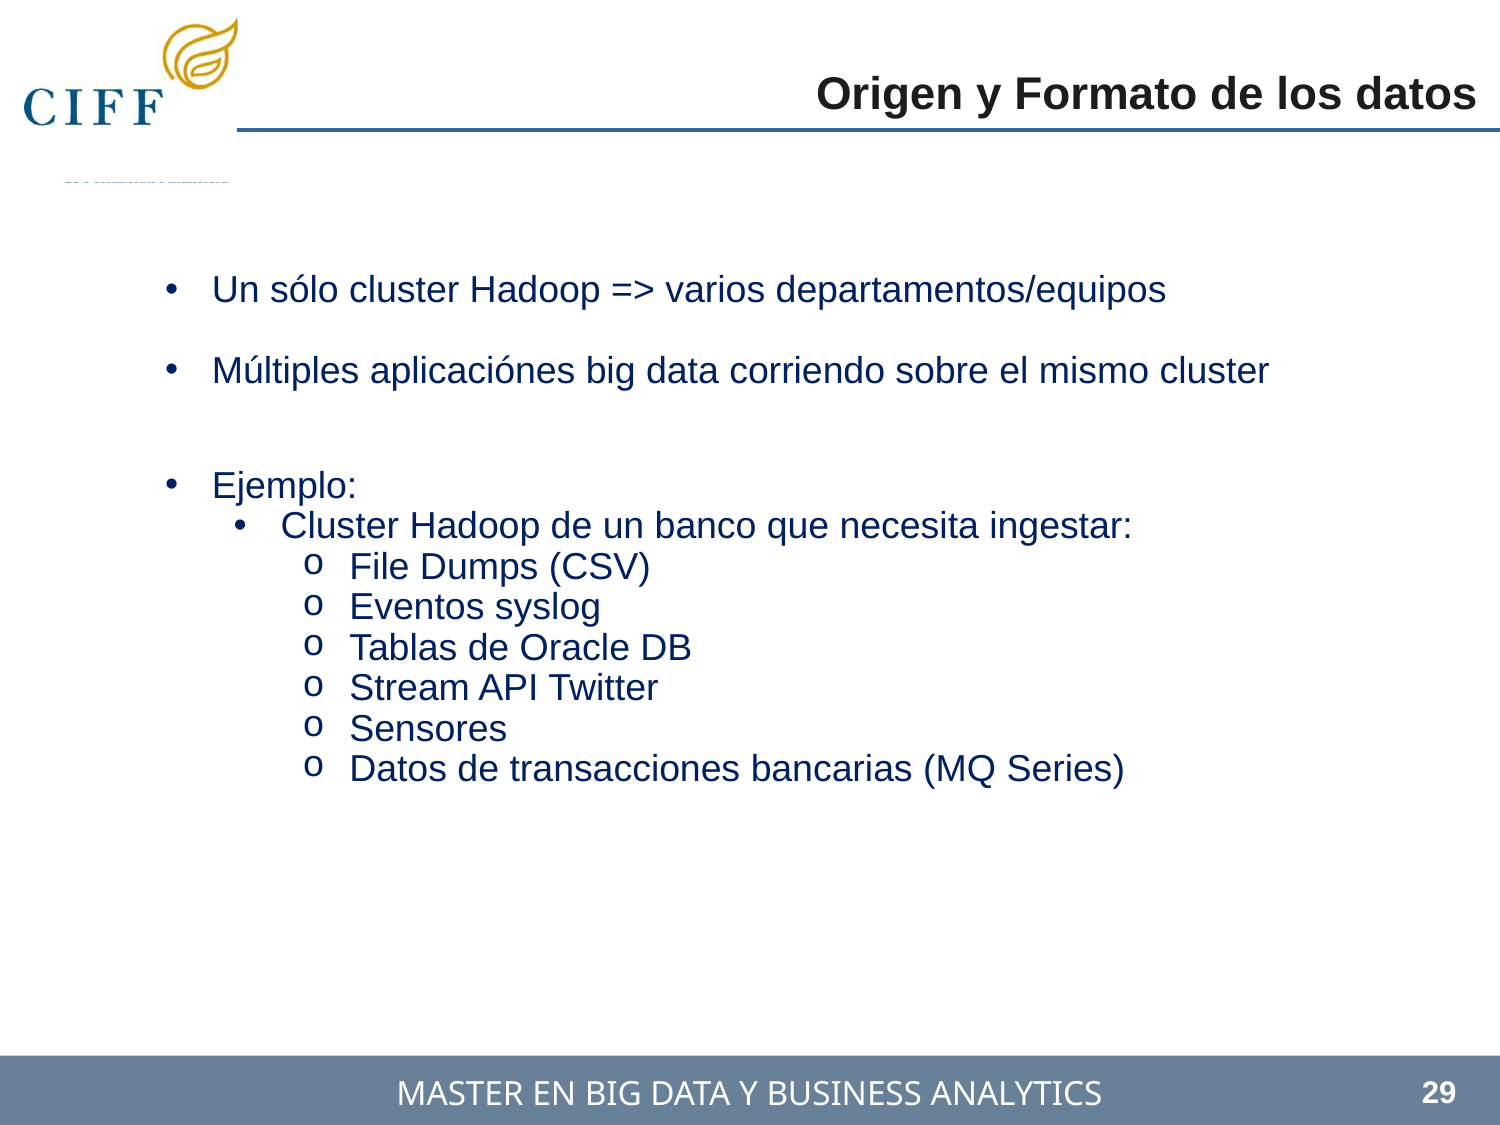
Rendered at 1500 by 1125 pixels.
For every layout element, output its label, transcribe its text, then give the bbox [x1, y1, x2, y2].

picture [24, 17, 238, 129]
list Un sólo cluster Hadoop => varios departamentos/equipos Múltiples aplicaciónes big data corriendo sobre el mismo cluster Ejemplo: Cluster Hadoop de un banco que necesita ingestar: File Dumps (CSV) Eventos syslog Tablas de Oracle DB Stream API Twitter Sensores Datos de transacciones bancarias (MQ Series) [75, 262, 1425, 1005]
text_box Origen y Formato de los datos [260, 55, 1493, 244]
text_box 29 [1385, 1064, 1493, 1121]
